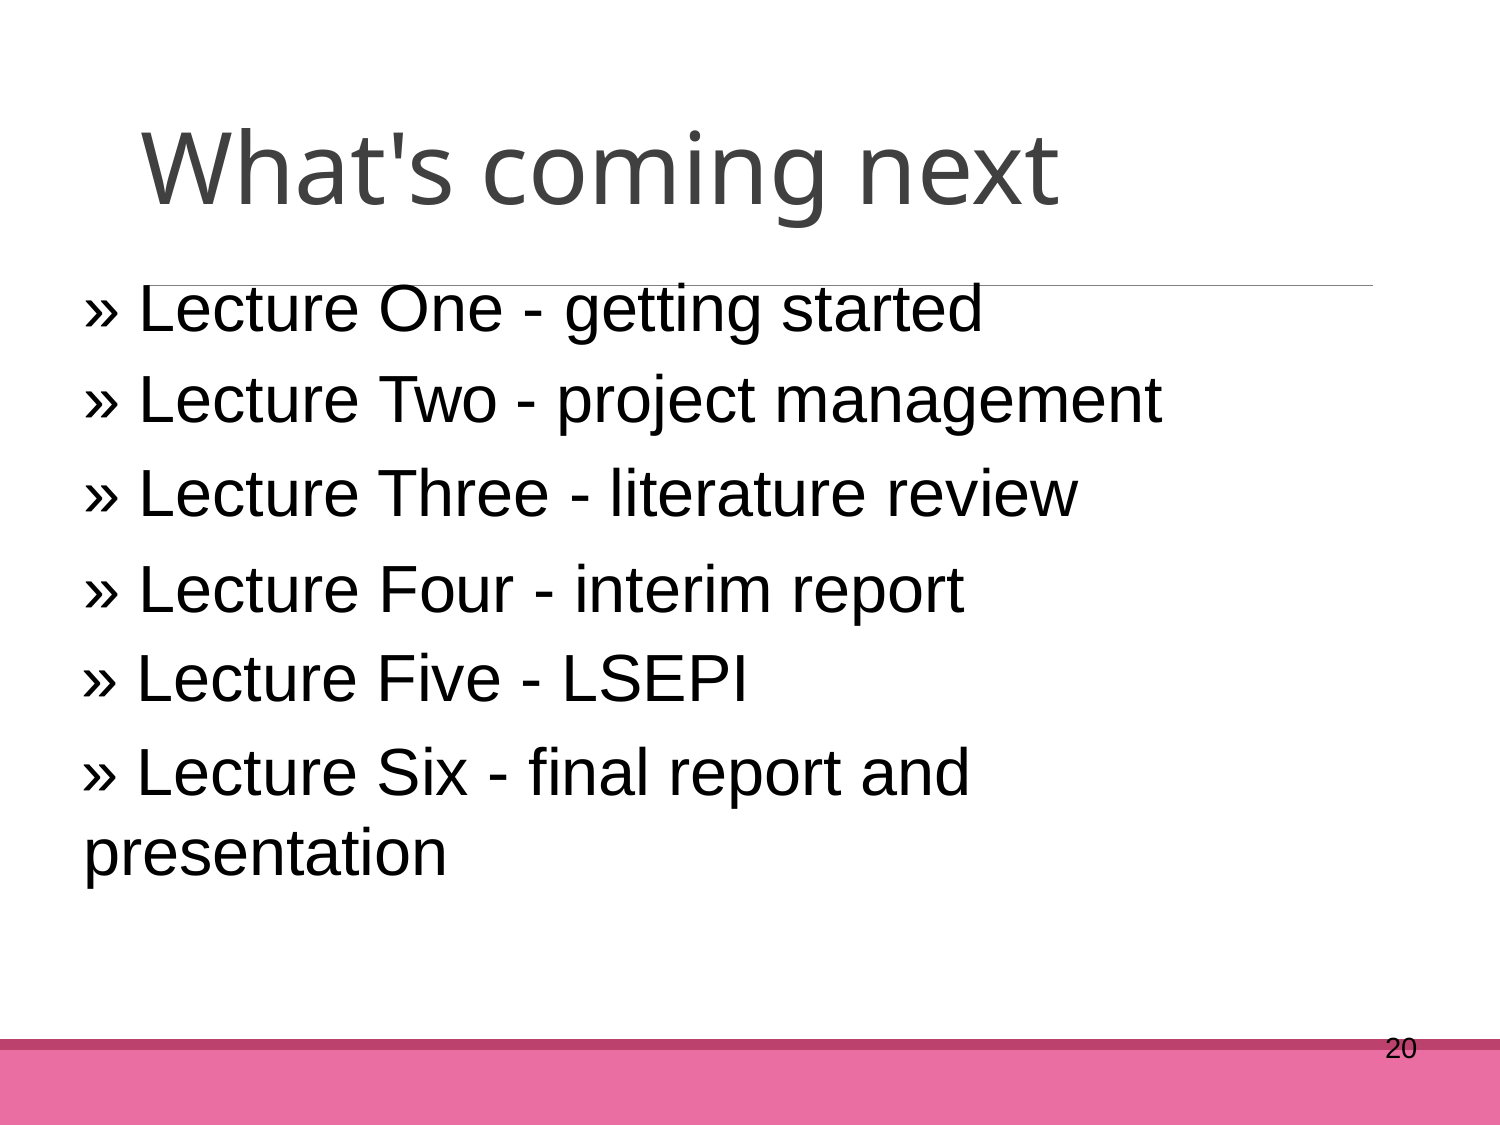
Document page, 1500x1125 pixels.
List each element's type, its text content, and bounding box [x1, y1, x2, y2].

text_box [1380, 1029, 1422, 1064]
title What's coming next [138, 34, 1362, 225]
text_box » Lecture One - getting started » Lecture Two - project management » Lecture Three - literature review » Lecture Four - interim report » Lecture Five - LSEPI » Lecture Six - final report and presentation [81, 250, 1365, 889]
